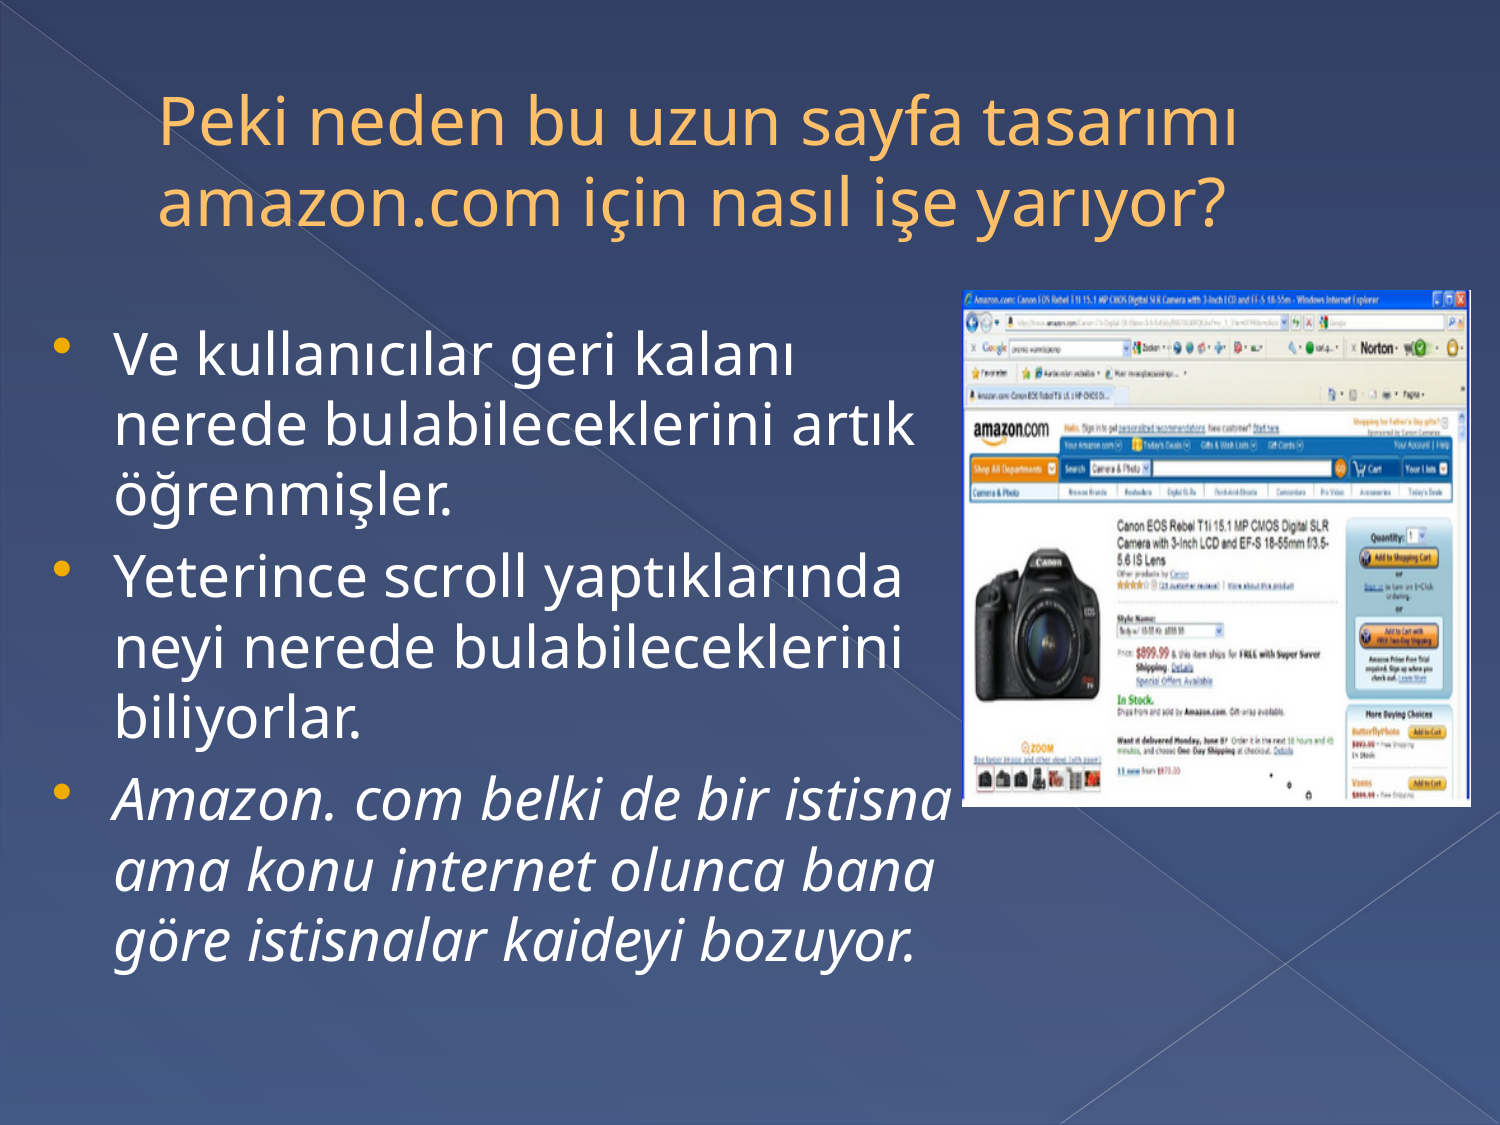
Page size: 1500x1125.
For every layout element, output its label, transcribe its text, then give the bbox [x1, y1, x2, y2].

picture [962, 290, 1471, 807]
list Ve kullanıcılar geri kalanı nerede bulabileceklerini artık öğrenmişler. Yeterince scroll yaptıklarında neyi nerede bulabileceklerini biliyorlar. Amazon. com belki de bir istisna ama konu internet olunca bana göre istisnalar kaideyi bozuyor. [29, 308, 975, 1059]
title Peki neden bu uzun sayfa tasarımı amazon.com için nasıl işe yarıyor? [75, 43, 1294, 274]
